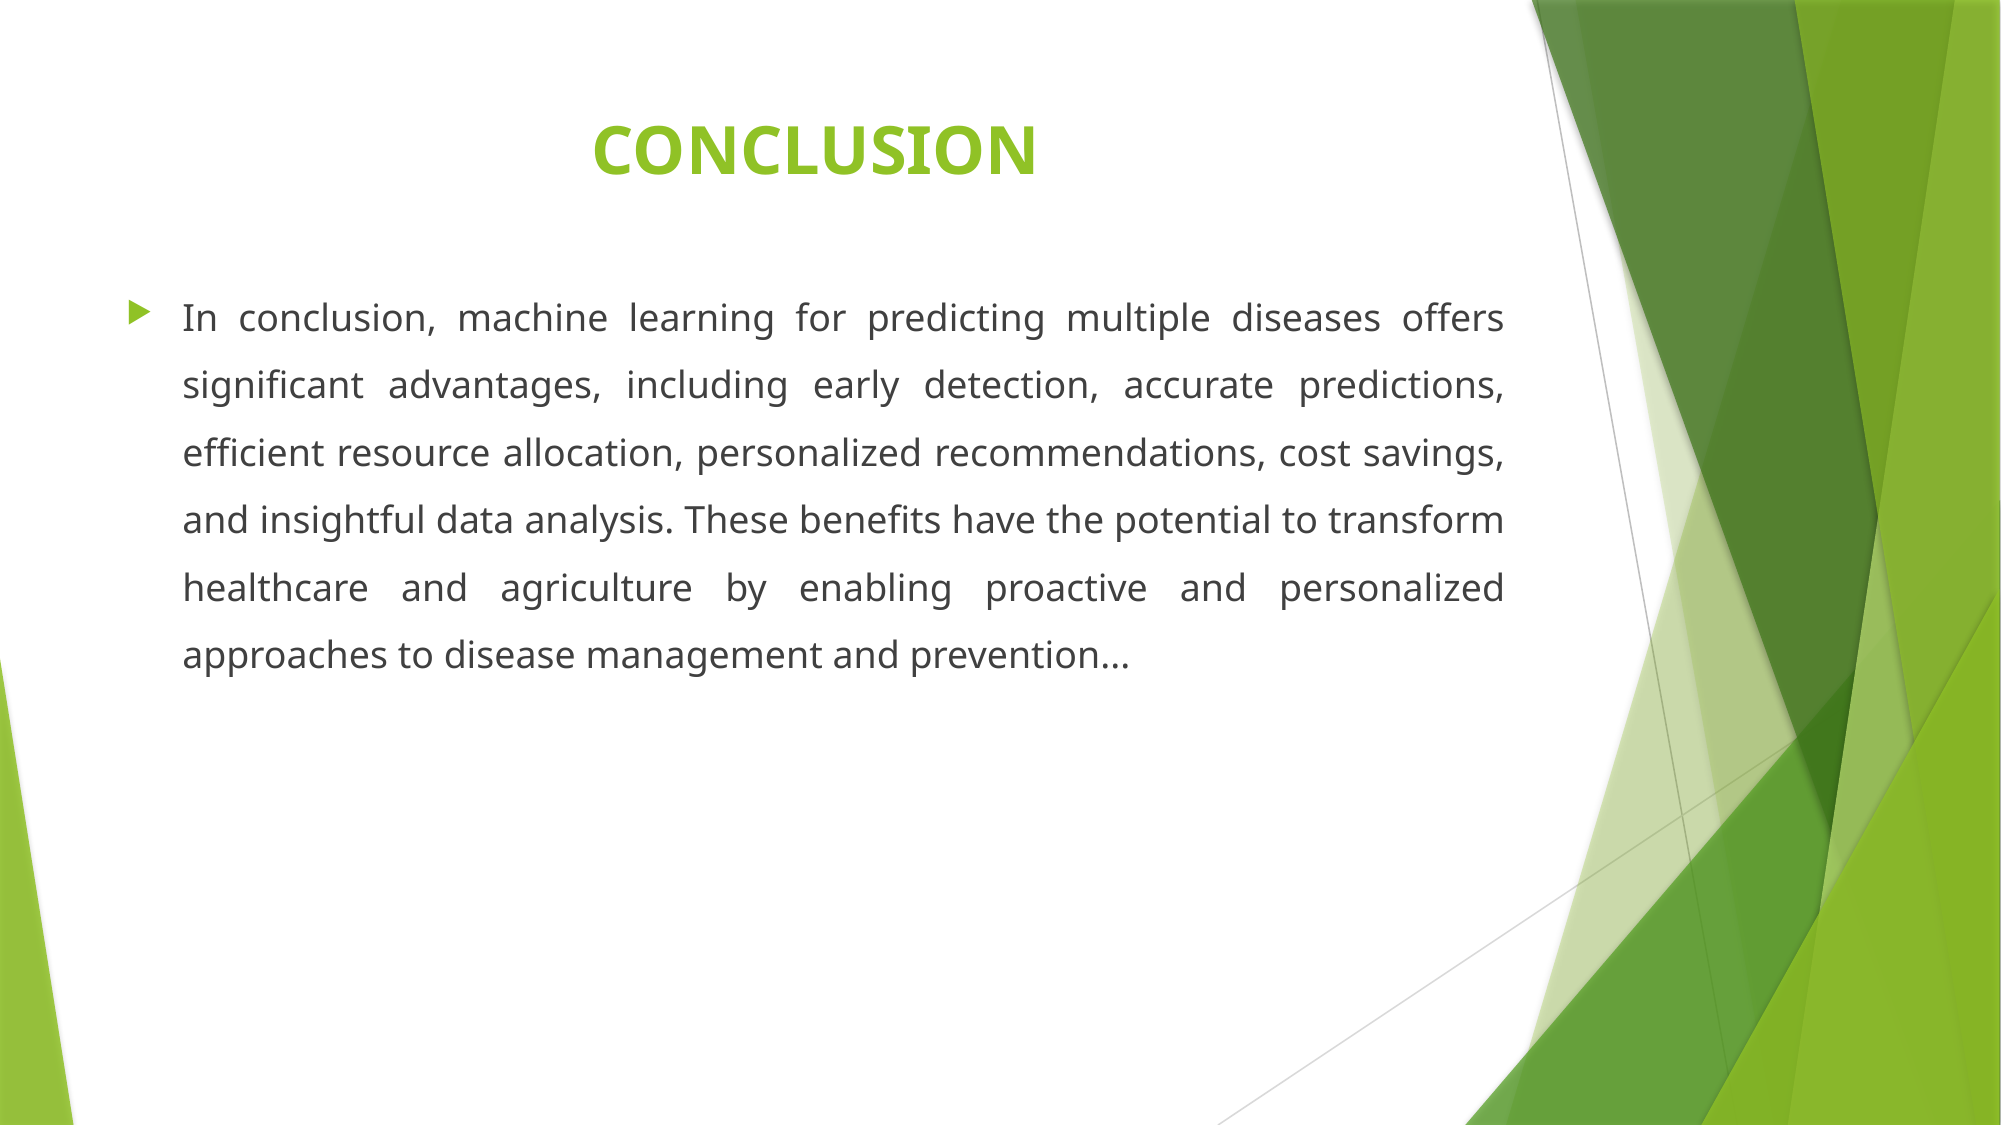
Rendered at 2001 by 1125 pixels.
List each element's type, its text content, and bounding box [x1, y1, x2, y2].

list In conclusion, machine learning for predicting multiple diseases offers significant advantages, including early detection, accurate predictions, efficient resource allocation, personalized recommendations, cost savings, and insightful data analysis. These benefits have the potential to transform healthcare and agriculture by enabling proactive and personalized approaches to disease management and prevention... [111, 263, 1522, 901]
title CONCLUSION [111, 99, 1522, 214]
